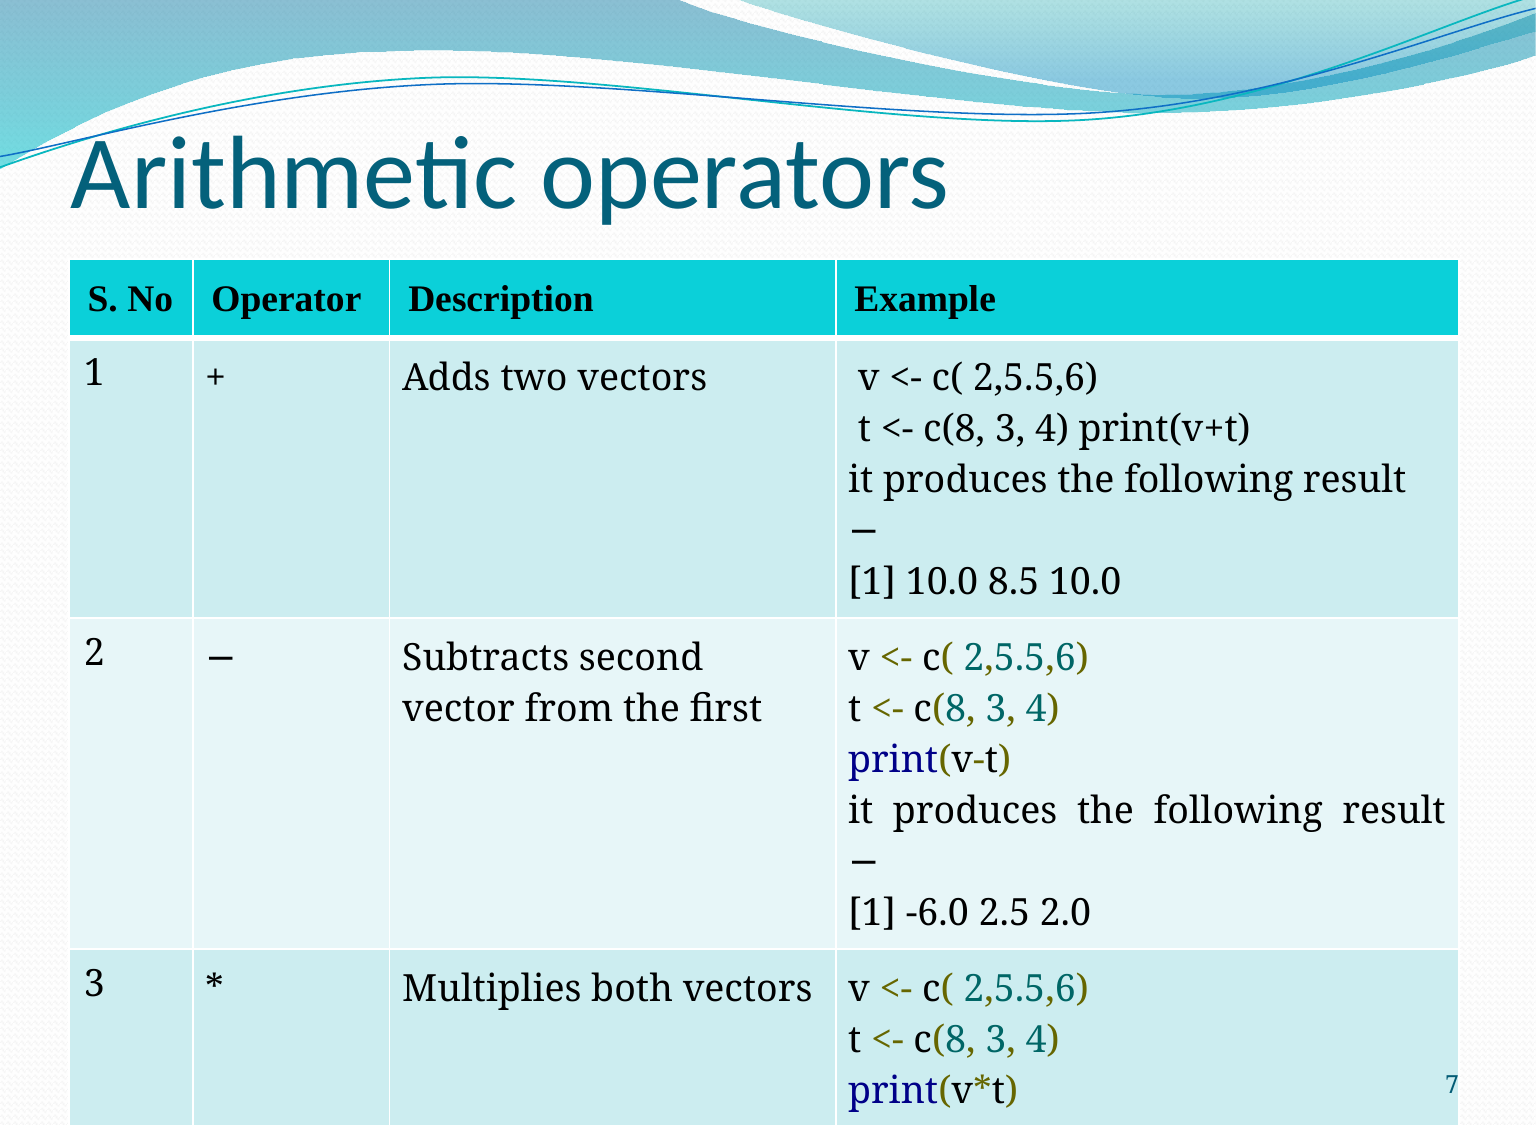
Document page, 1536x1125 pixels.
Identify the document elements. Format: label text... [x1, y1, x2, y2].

table_cell Multiplies both vectors [390, 950, 835, 1125]
table_cell v <- c( 2,5.5,6) t <- c(8, 3, 4) print(v+t) it produces the following result − [1] 10.0 8.5 10.0 [837, 341, 1458, 617]
table_cell Subtracts second vector from the first [390, 619, 835, 948]
table_cell v <- c( 2,5.5,6) t <- c(8, 3, 4) print(v*t) it produces the following result − [1] 16.0 16.5 24.0 [837, 950, 1458, 1125]
table_cell Adds two vectors [390, 341, 835, 617]
table_header Operator [194, 260, 389, 335]
table_header S. No [70, 260, 192, 335]
table_header Example [837, 260, 1458, 335]
table_cell * [194, 950, 389, 1125]
table_cell v <- c( 2,5.5,6) t <- c(8, 3, 4) print(v-t) it produces the following result − [1] -6.0 2.5 2.0 [837, 619, 1458, 948]
title Arithmetic operators [70, 41, 1453, 229]
table_cell + [194, 341, 389, 617]
table_header Description [390, 260, 835, 335]
table_cell 3 [70, 950, 192, 1125]
table_cell 1 [70, 341, 192, 617]
slide_number 7 [1330, 1042, 1459, 1103]
table_cell − [194, 619, 389, 948]
table_cell 2 [70, 619, 192, 948]
